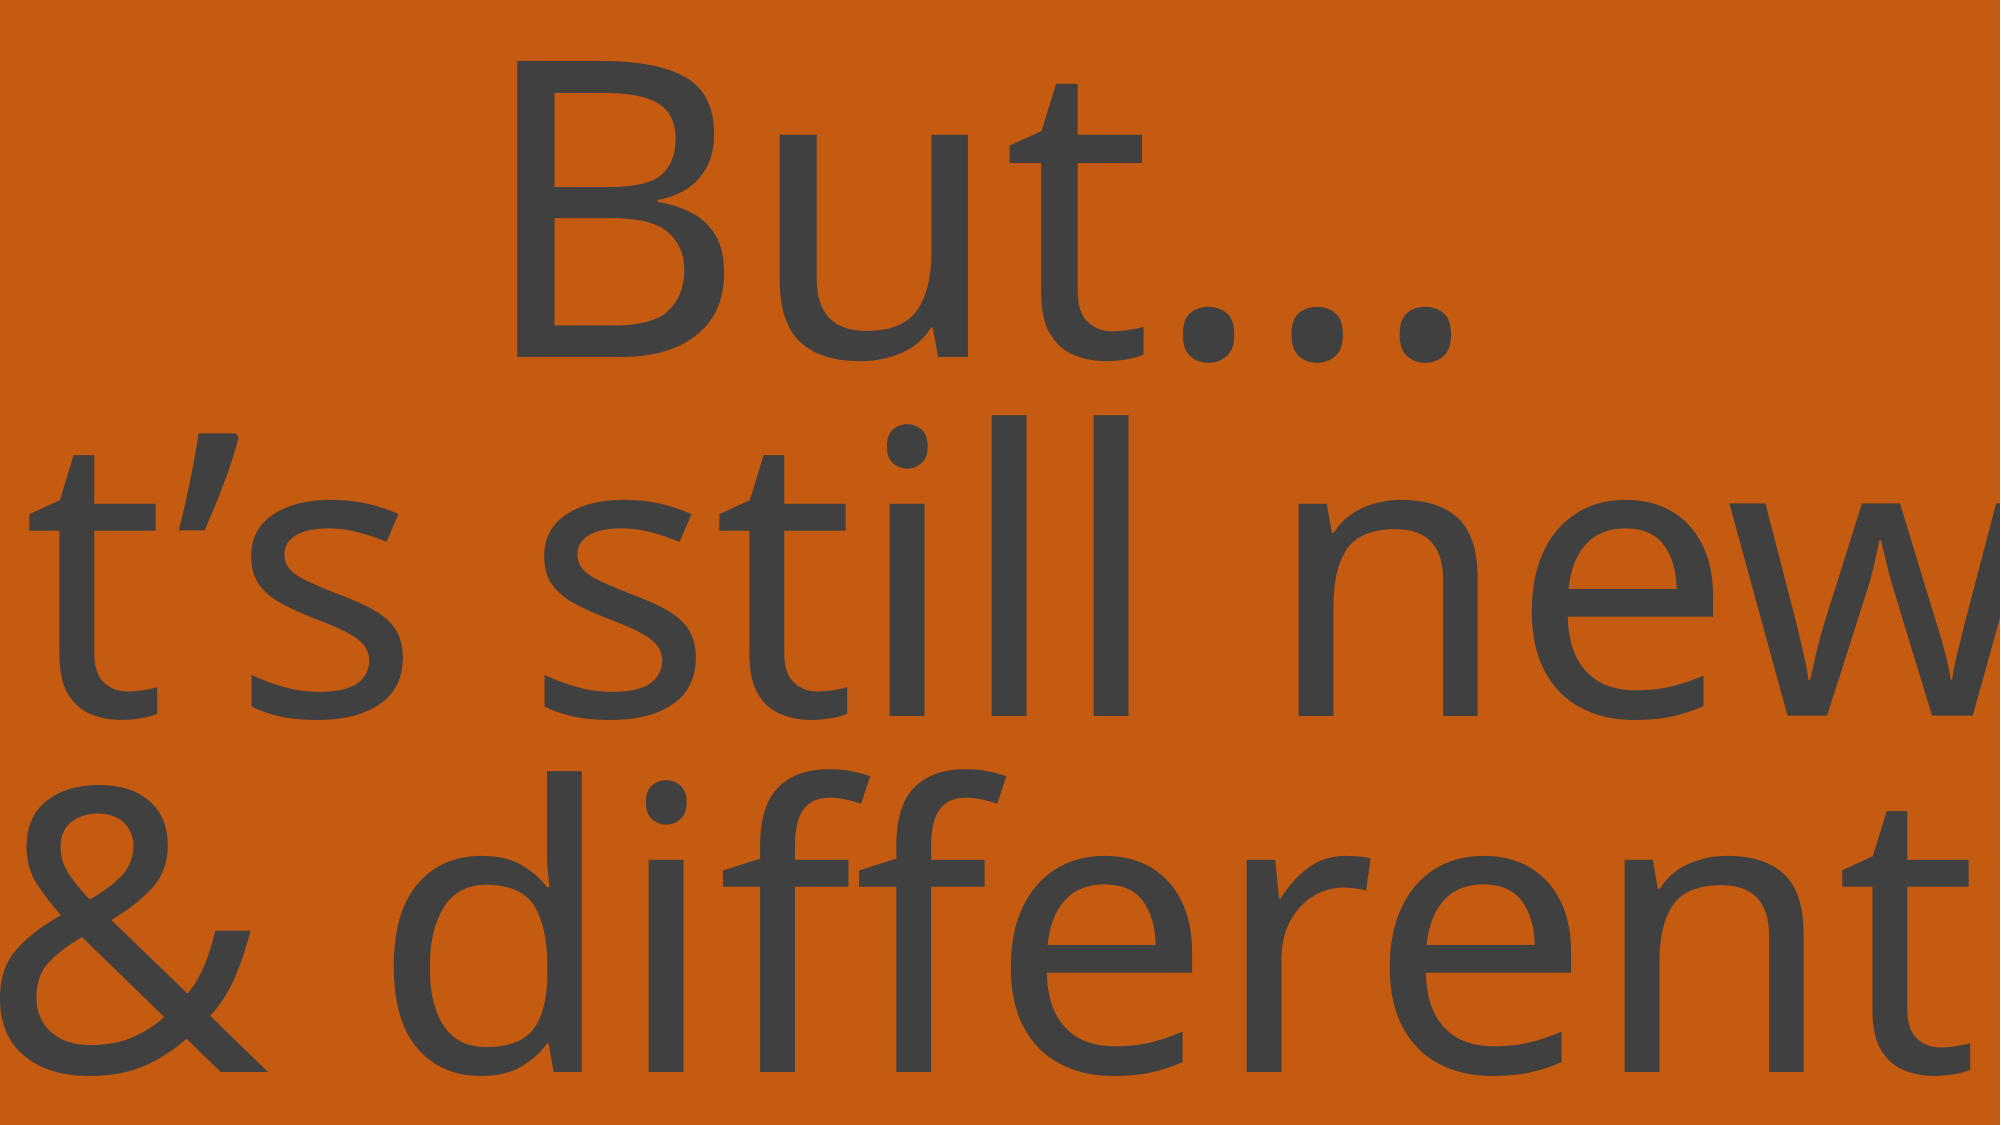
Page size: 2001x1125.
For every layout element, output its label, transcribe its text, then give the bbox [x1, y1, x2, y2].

text_box But… it’s still new & different [0, 51, 2000, 1125]
